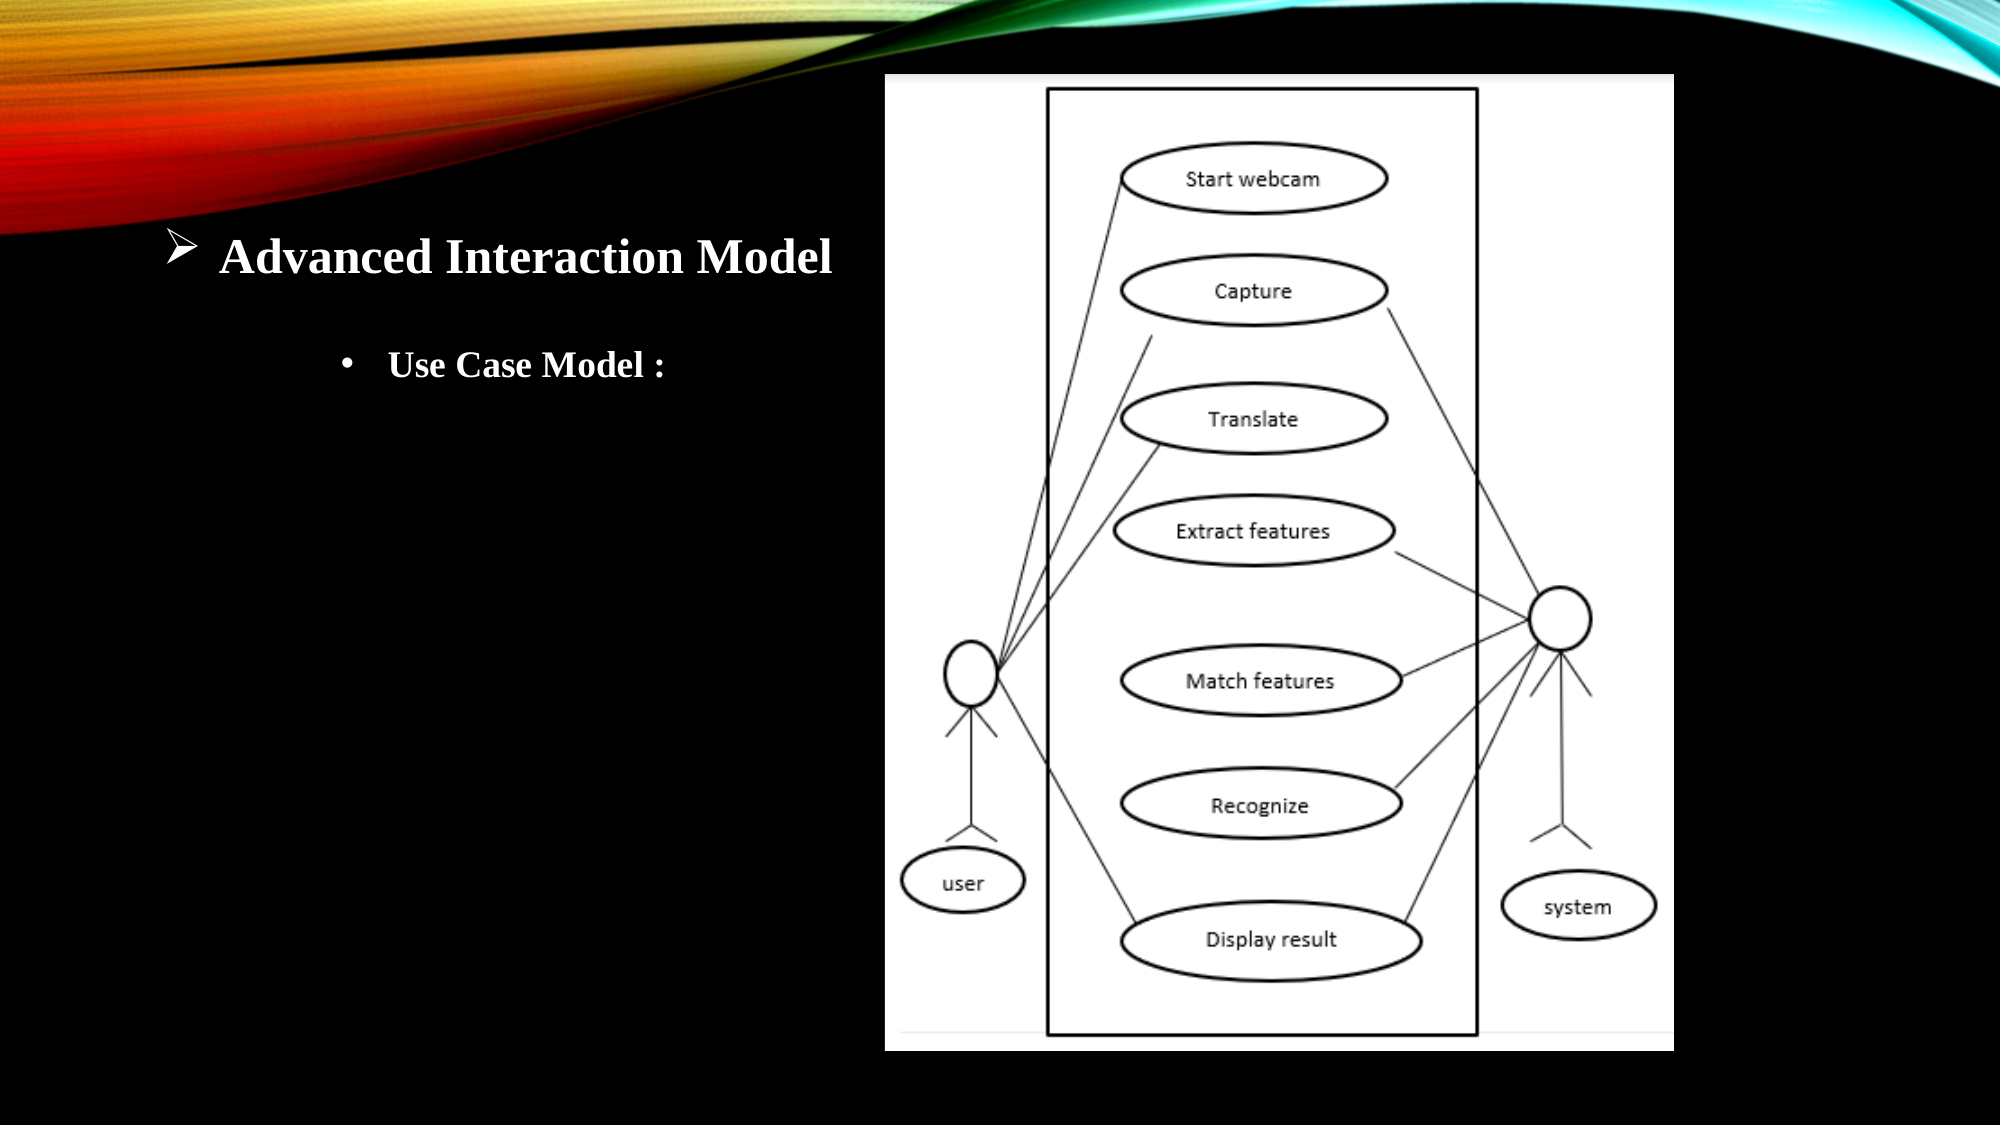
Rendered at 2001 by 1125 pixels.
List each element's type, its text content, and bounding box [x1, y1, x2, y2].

picture [0, 0, 2000, 237]
text_box Use Case Model : [326, 332, 884, 393]
text_box Advanced Interaction Model [147, 215, 884, 291]
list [884, 74, 1675, 1051]
